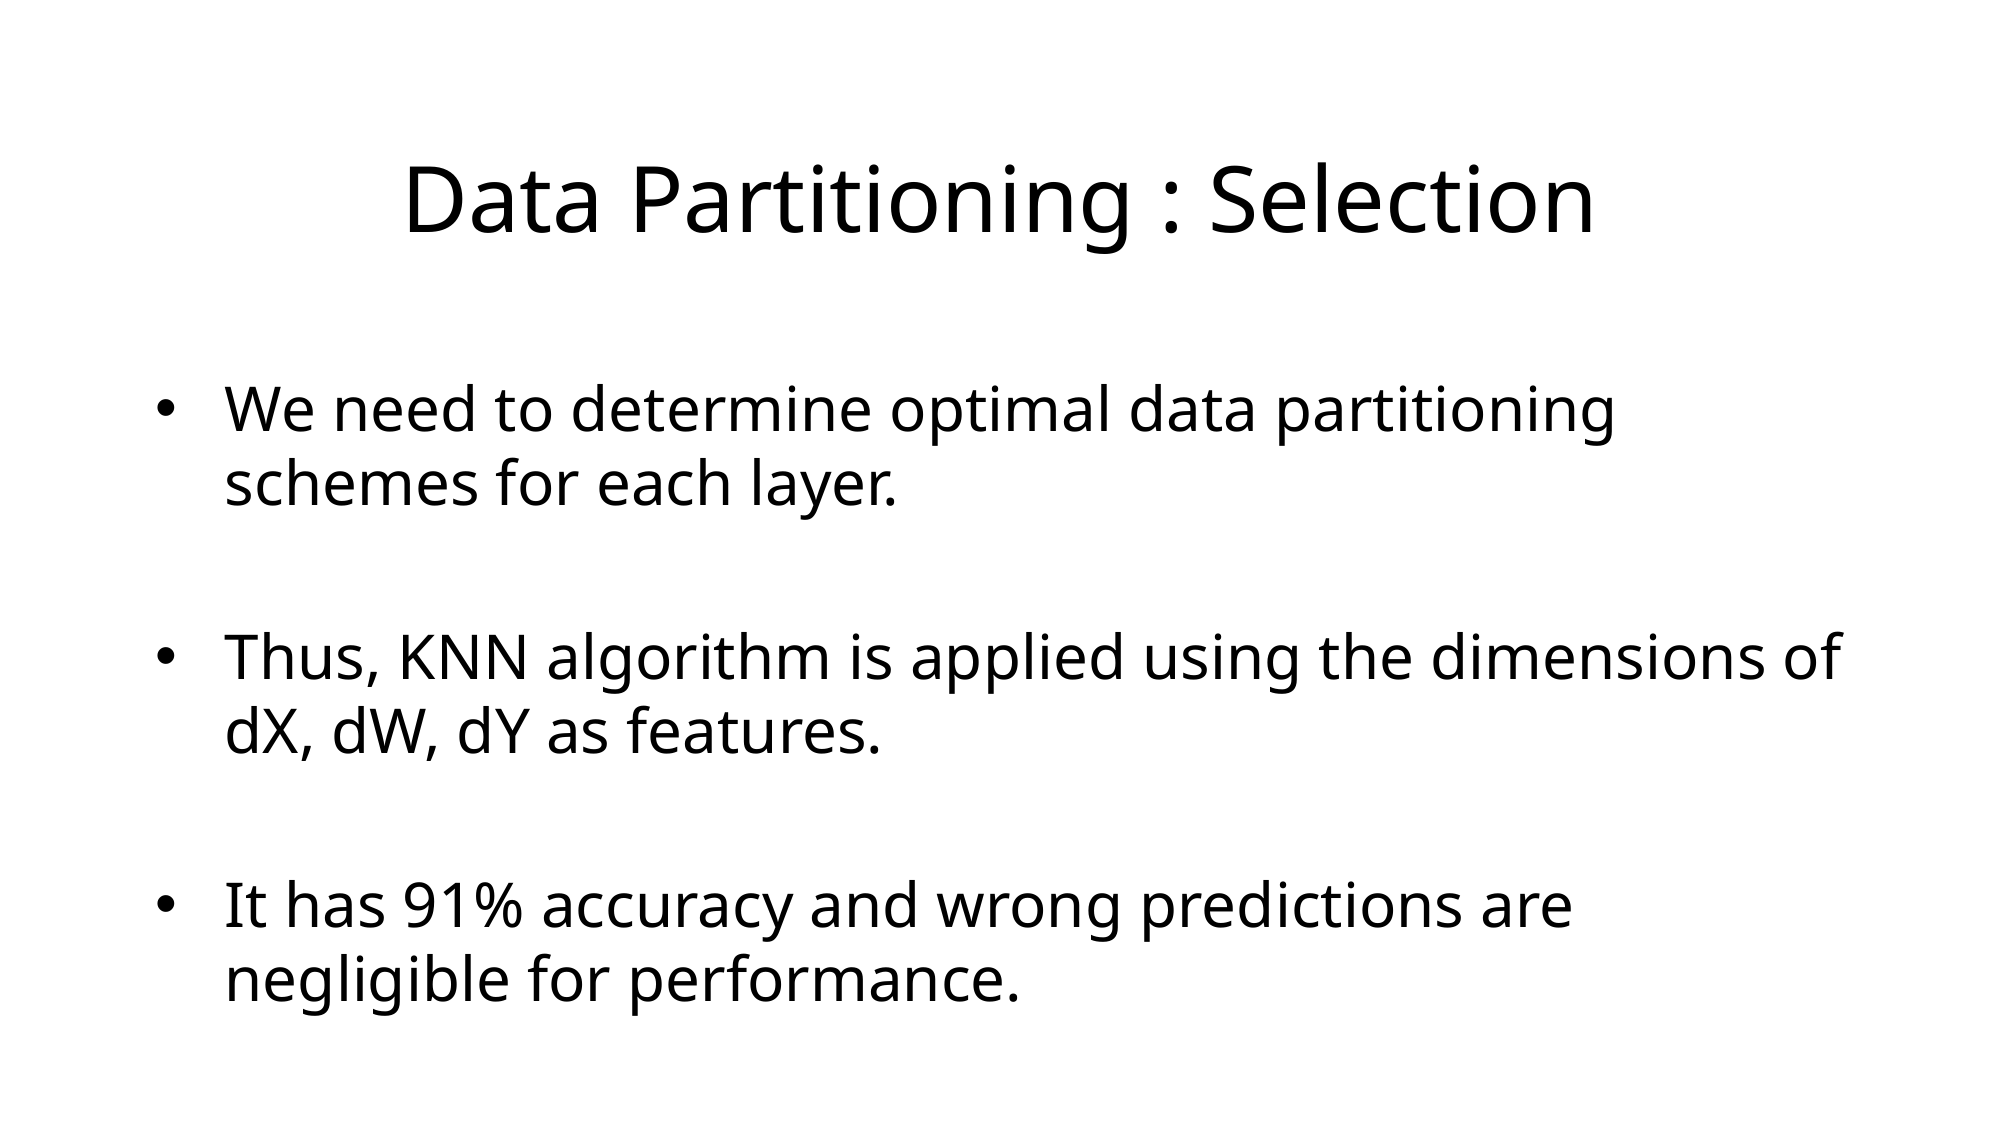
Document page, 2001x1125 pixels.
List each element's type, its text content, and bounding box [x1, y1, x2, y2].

title Data Partitioning : Selection [66, 101, 1934, 290]
text_box We need to determine optimal data partitioning schemes for each layer. Thus, KNN algorithm is applied using the dimensions of dX, dW, dY as features. It has 91% accuracy and wrong predictions are negligible for performance. [140, 361, 1860, 1024]
